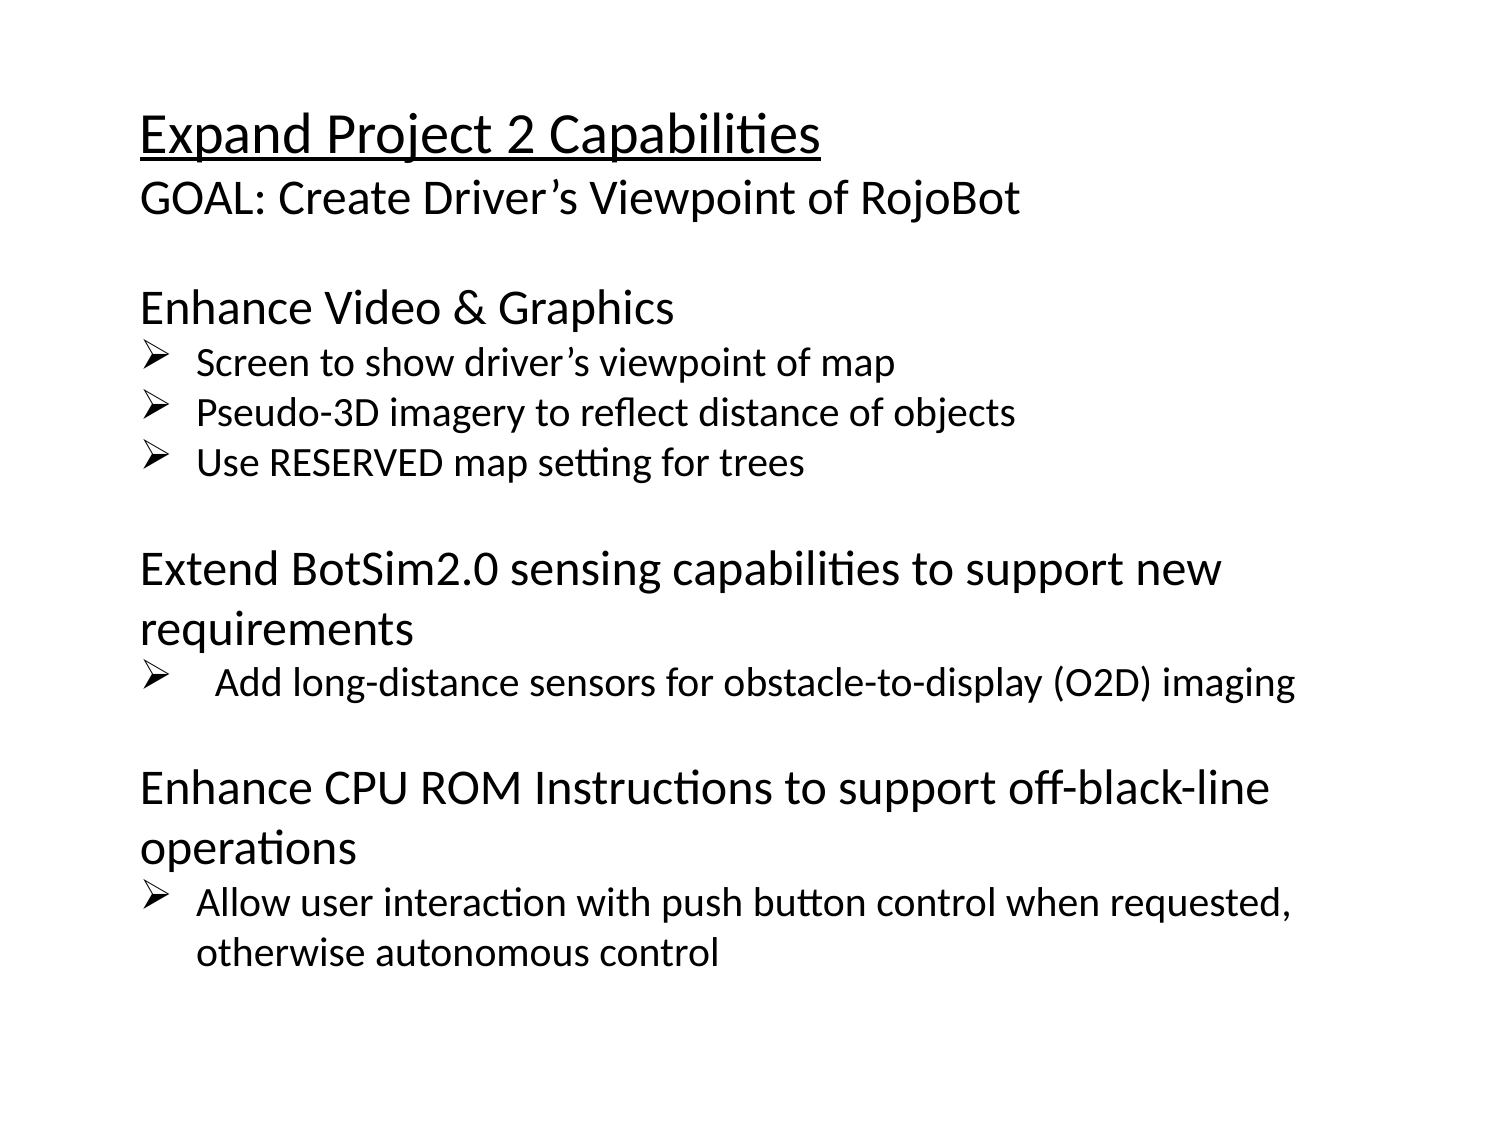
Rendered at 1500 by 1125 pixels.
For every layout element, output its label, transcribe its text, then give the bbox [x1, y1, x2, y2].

text_box Expand Project 2 Capabilities GOAL: Create Driver’s Viewpoint of RojoBot Enhance Video & Graphics Screen to show driver’s viewpoint of map Pseudo-3D imagery to reflect distance of objects Use RESERVED map setting for trees Extend BotSim2.0 sensing capabilities to support new requirements Add long-distance sensors for obstacle-to-display (O2D) imaging Enhance CPU ROM Instructions to support off-black-line operations Allow user interaction with push button control when requested, otherwise autonomous control [124, 87, 1388, 983]
